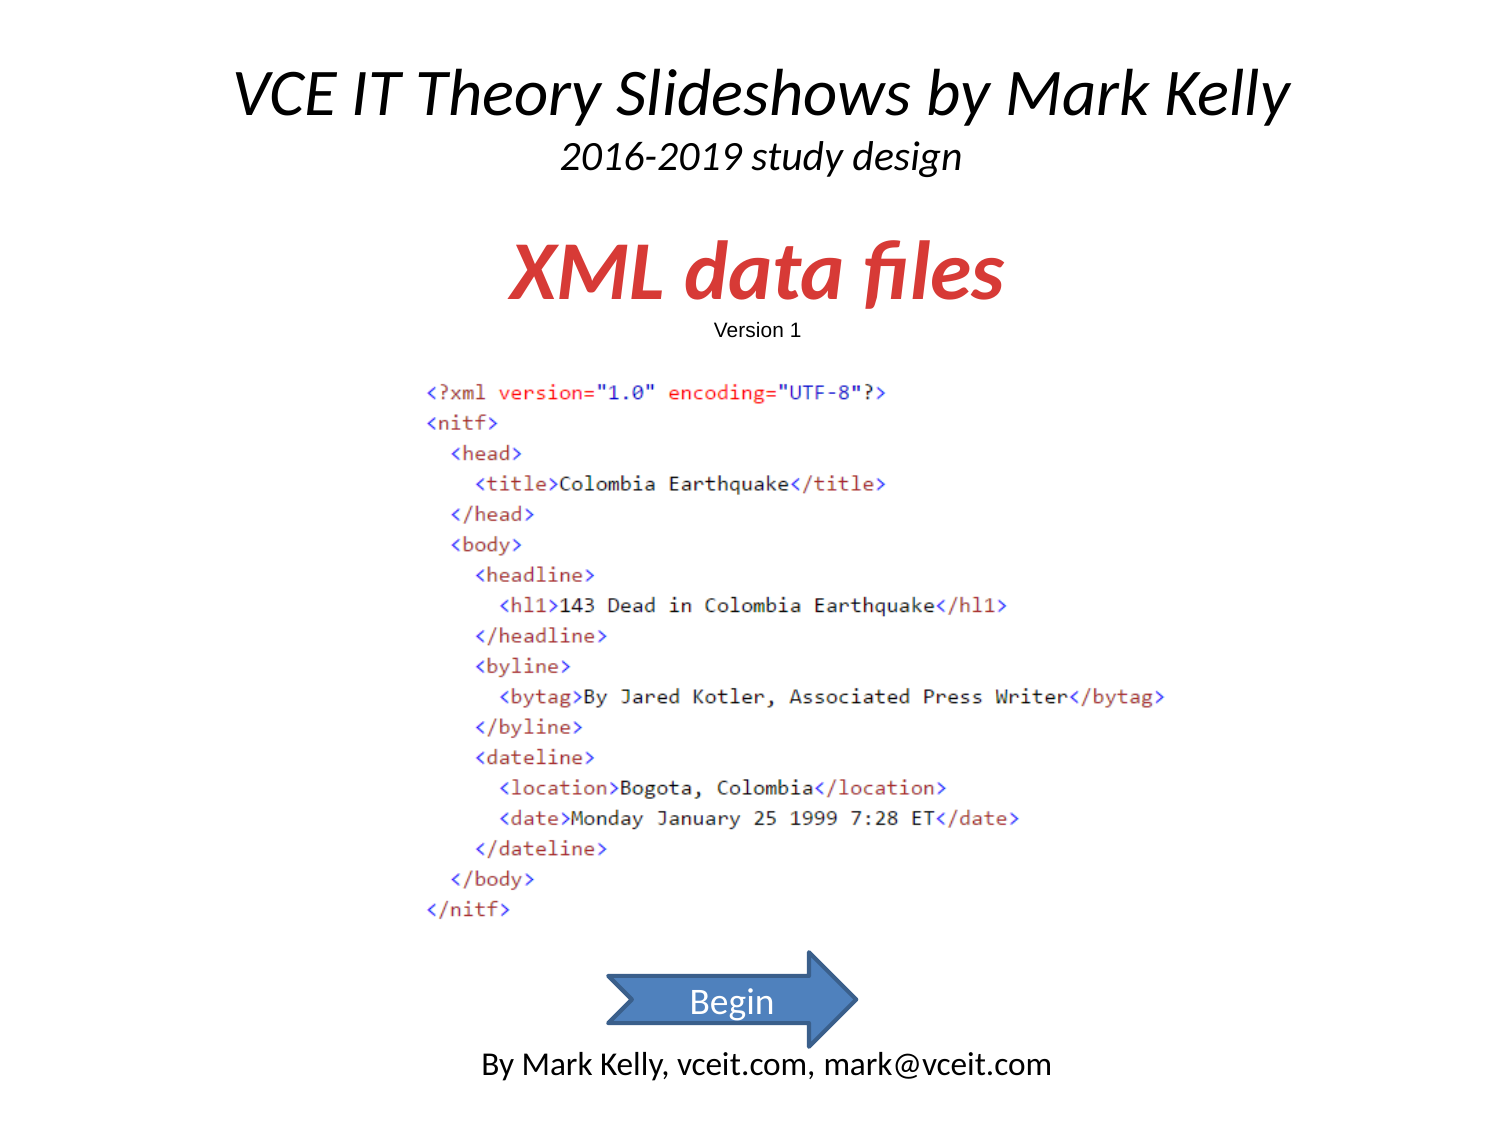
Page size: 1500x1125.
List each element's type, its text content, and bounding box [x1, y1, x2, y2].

text_box XML data files Version 1 [100, 208, 1416, 350]
title VCE IT Theory Slideshows by Mark Kelly 2016-2019 study design [123, 18, 1400, 208]
subtitle By Mark Kelly, vceit.com, mark@vceit.com [241, 1034, 1293, 1095]
text_box Begin [606, 950, 859, 1049]
picture [418, 376, 1200, 926]
